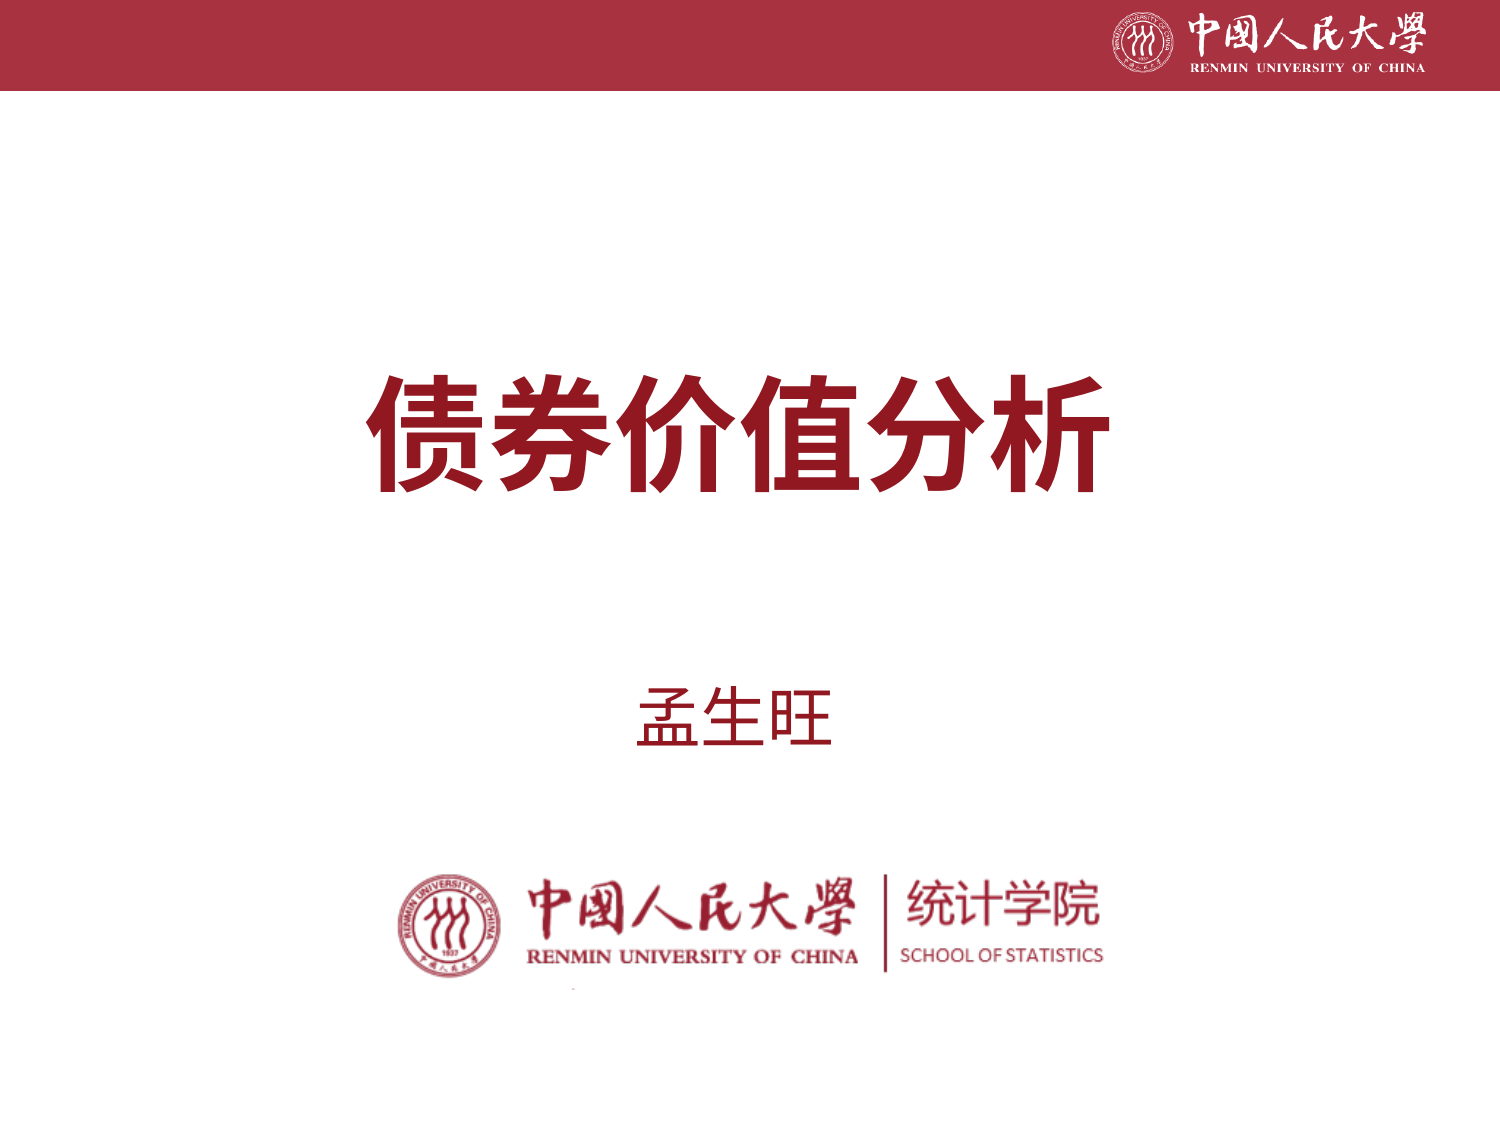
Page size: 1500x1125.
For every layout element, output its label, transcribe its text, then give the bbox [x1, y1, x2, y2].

text_box 孟生旺 [90, 636, 1379, 924]
title 债券价值分析 [100, 349, 1376, 573]
picture [0, 0, 1500, 91]
picture [306, 857, 1158, 990]
